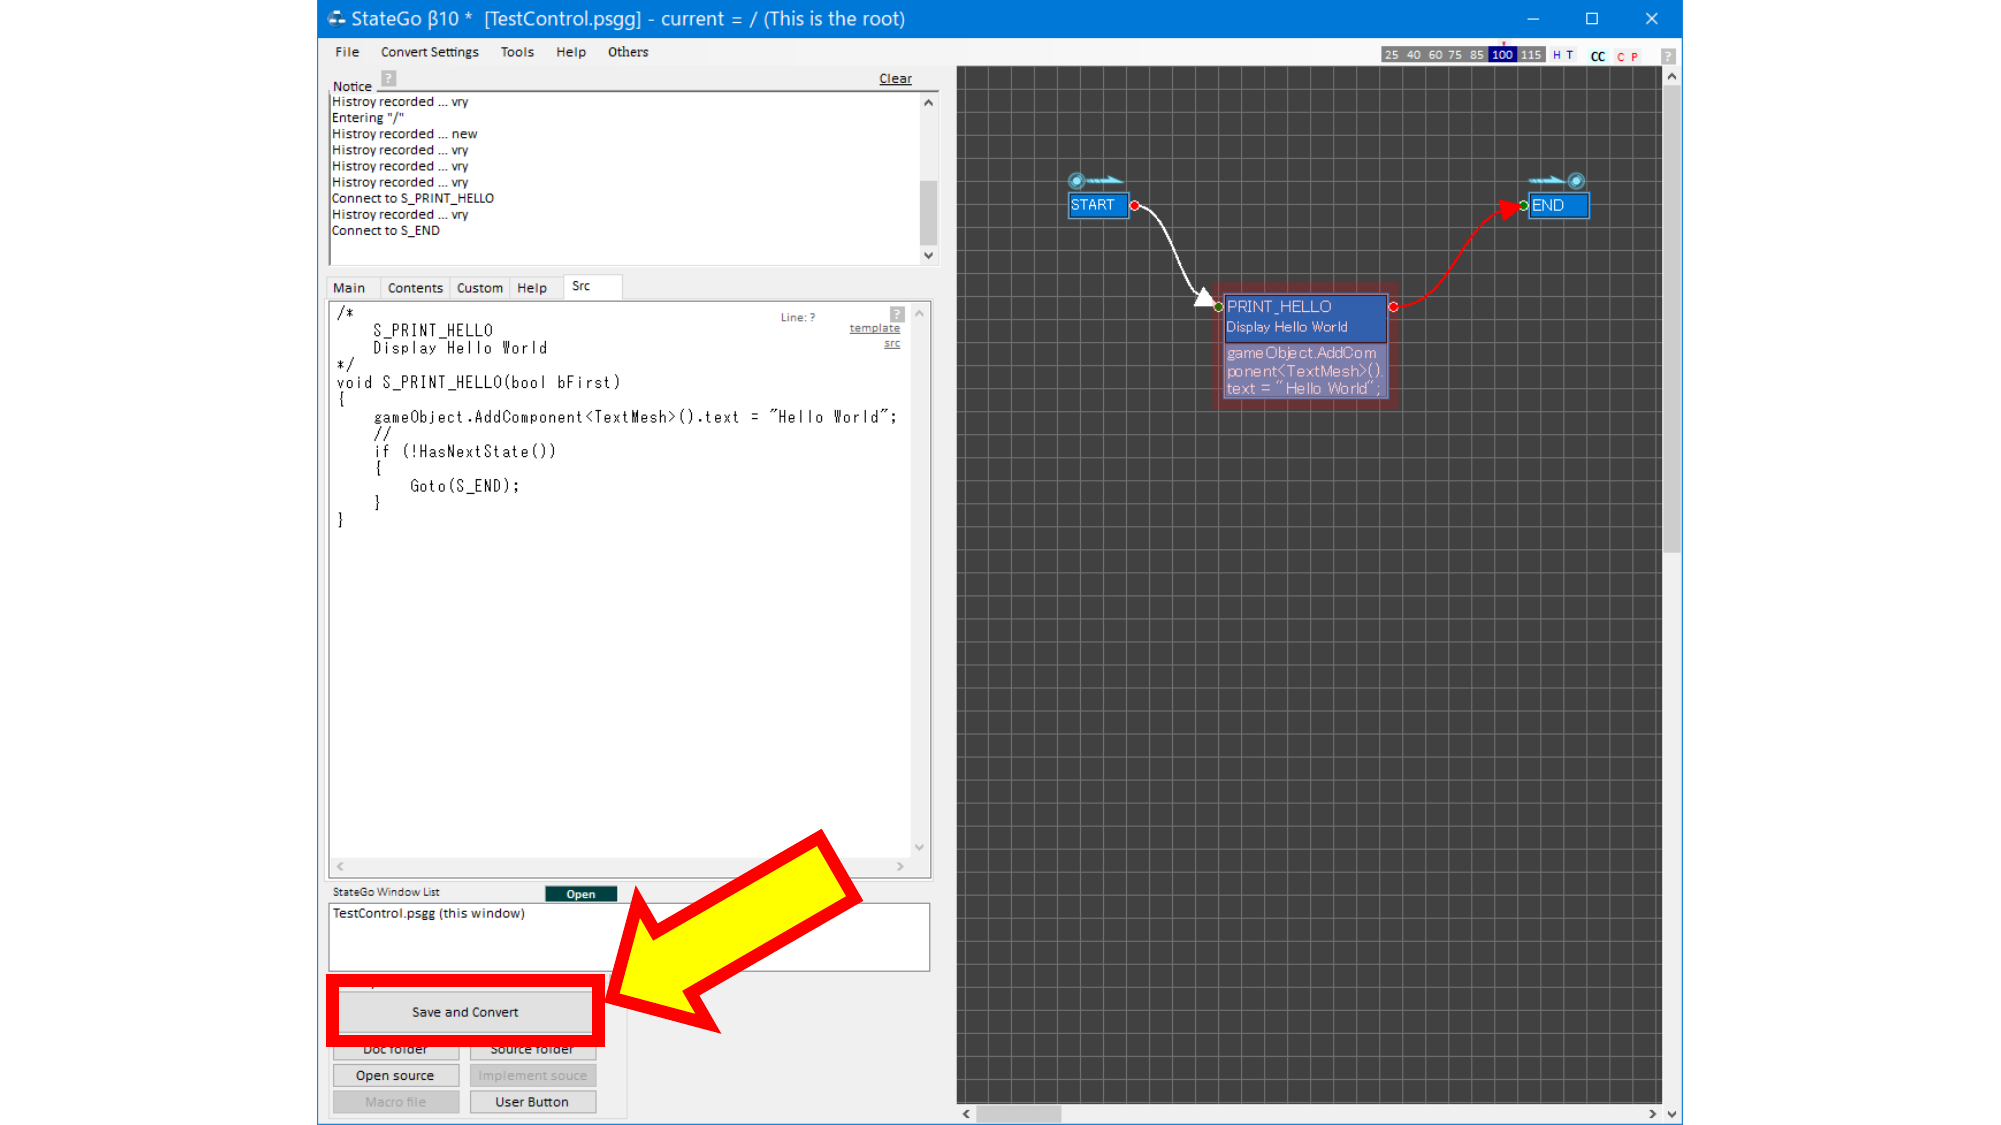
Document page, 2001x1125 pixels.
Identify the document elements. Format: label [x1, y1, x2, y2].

picture [317, 0, 1683, 1125]
